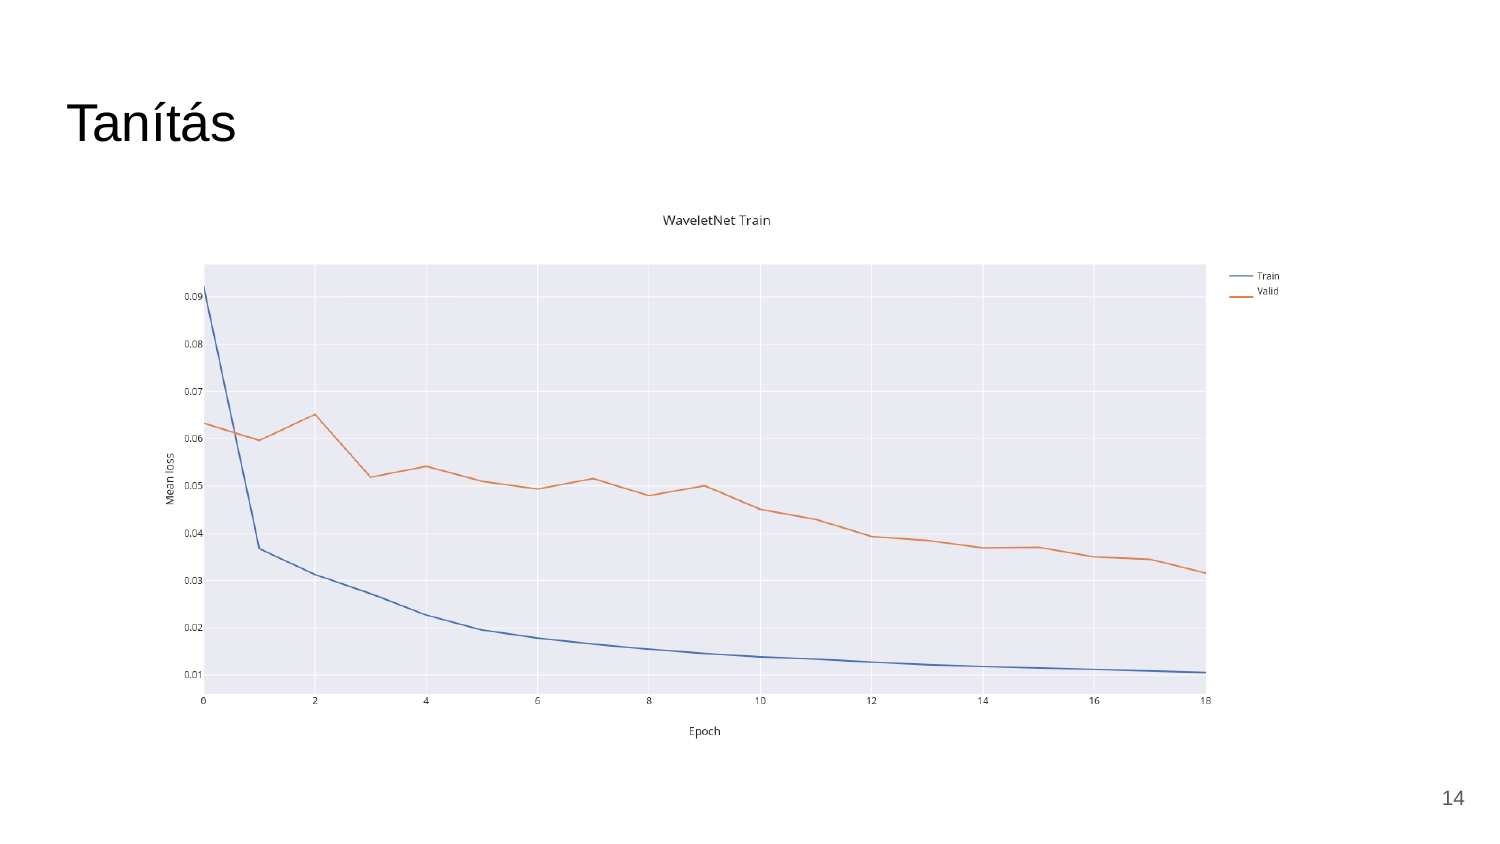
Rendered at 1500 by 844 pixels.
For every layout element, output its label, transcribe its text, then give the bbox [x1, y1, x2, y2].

picture [139, 185, 1293, 757]
slide_number ‹#› [1389, 764, 1480, 830]
title Tanítás [51, 72, 1449, 167]
